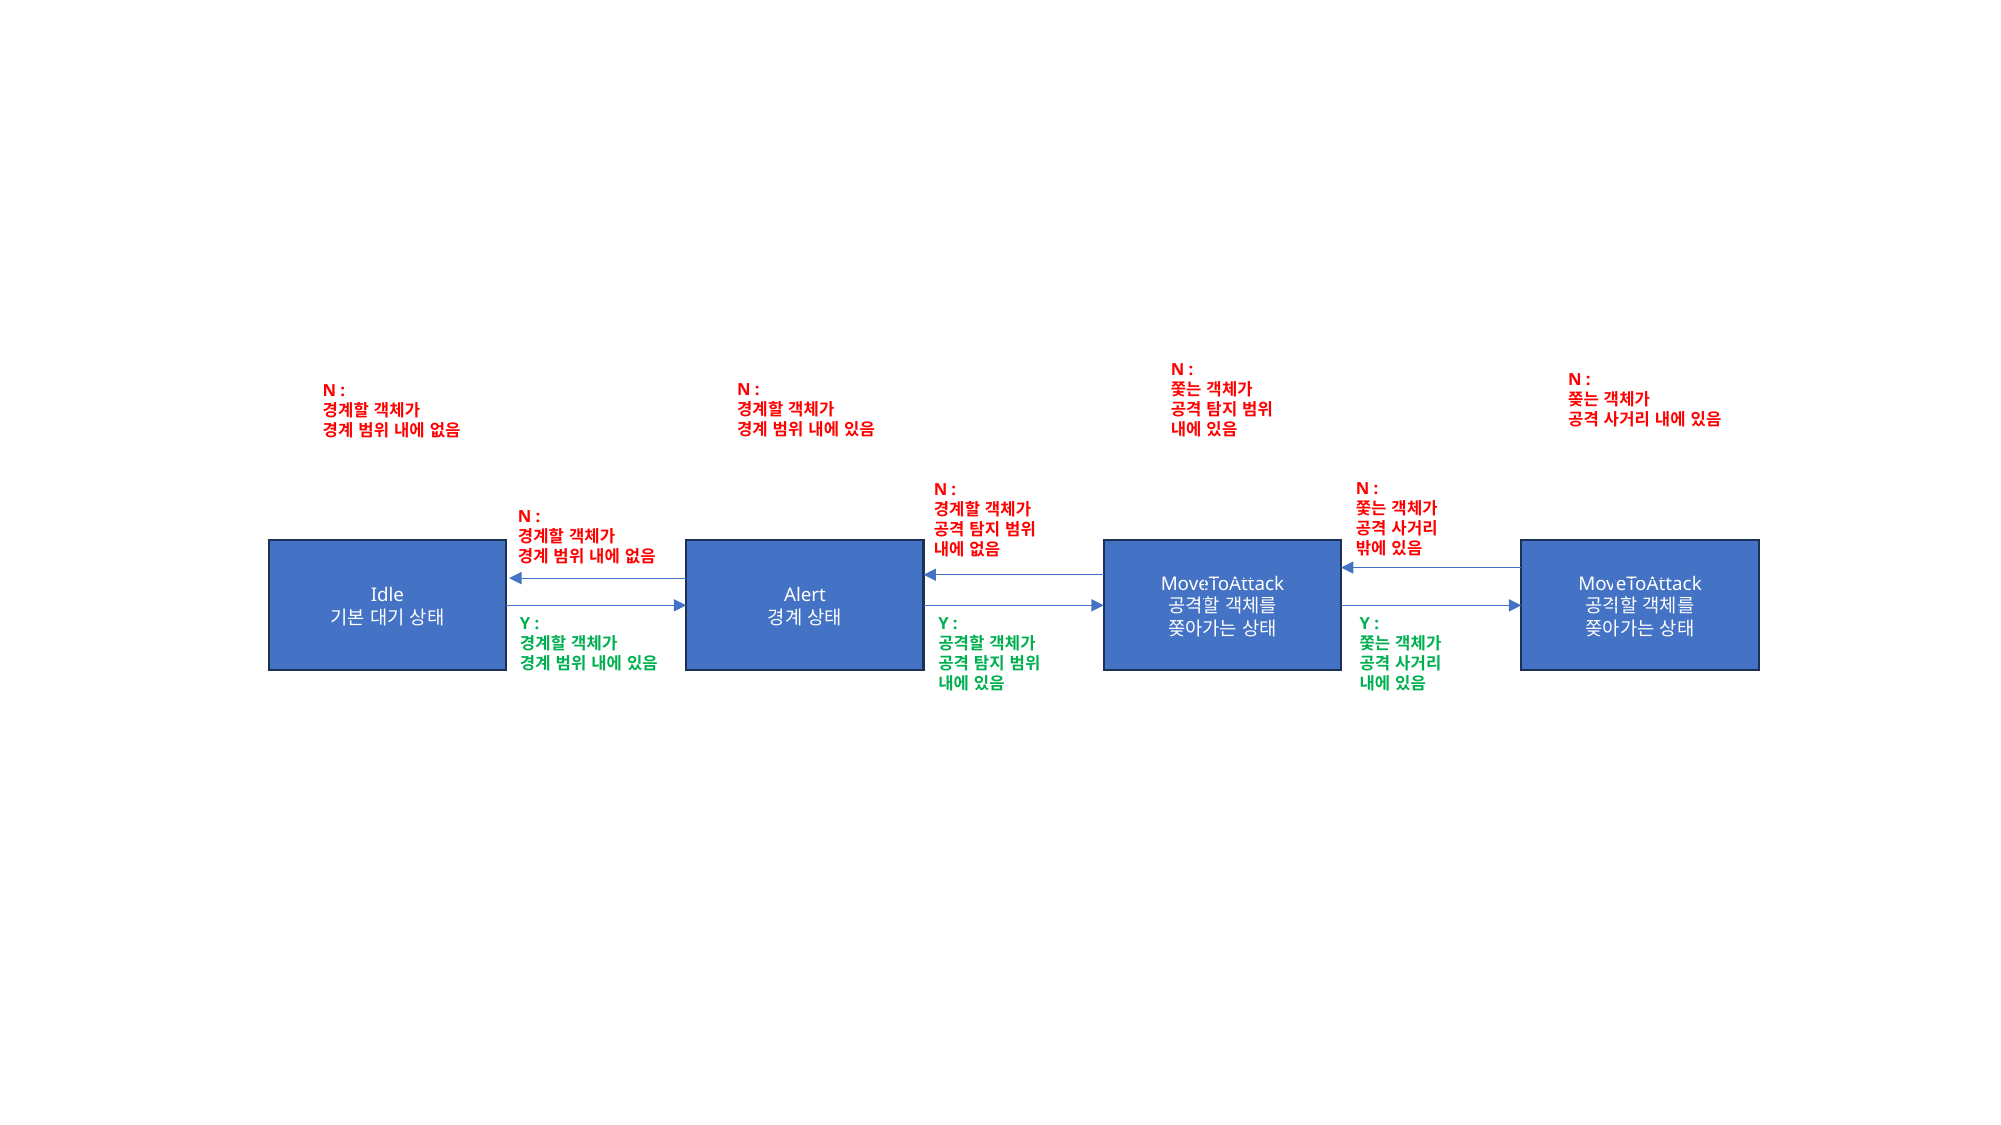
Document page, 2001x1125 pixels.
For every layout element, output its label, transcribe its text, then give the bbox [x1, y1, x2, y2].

text_box Idle 기본 대기 상태 [268, 539, 507, 671]
text_box N : 경계할 객체가 경계 범위 내에 없음 [307, 372, 510, 448]
text_box N : 경계할 객체가 공격 탐지 범위 내에 없음 [918, 471, 1121, 567]
text_box N : 경계할 객체가 경계 범위 내에 있음 [722, 371, 924, 447]
text_box MoveToAttack 공격할 객체를 쫒아가는 상태 [1520, 539, 1760, 671]
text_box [764, 553, 841, 606]
text_box Y : 공격할 객체가 공격 탐지 범위 내에 있음 [923, 605, 1118, 700]
text_box N : 쫓는 객체가 공격 탐지 범위 내에 있음 [1156, 351, 1358, 446]
text_box N : 쫒는 객체가 공격 사거리 내에 있음 [1553, 361, 1755, 437]
text_box Y : 경계할 객체가 경계 범위 내에 있음 [505, 606, 700, 680]
text_box MoveToAttack 공격할 객체를 쫒아가는 상태 [1103, 539, 1342, 671]
text_box Y : 쫓는 객체가 공격 사거리 내에 있음 [1344, 605, 1540, 700]
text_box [357, 552, 434, 605]
text_box N : 경계할 객체가 경계 범위 내에 없음 [503, 498, 705, 574]
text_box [1602, 553, 1678, 606]
text_box N : 쫓는 객체가 공격 사거리 밖에 있음 [1341, 470, 1543, 566]
text_box Alert 경계 상태 [685, 539, 925, 671]
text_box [1192, 553, 1269, 606]
